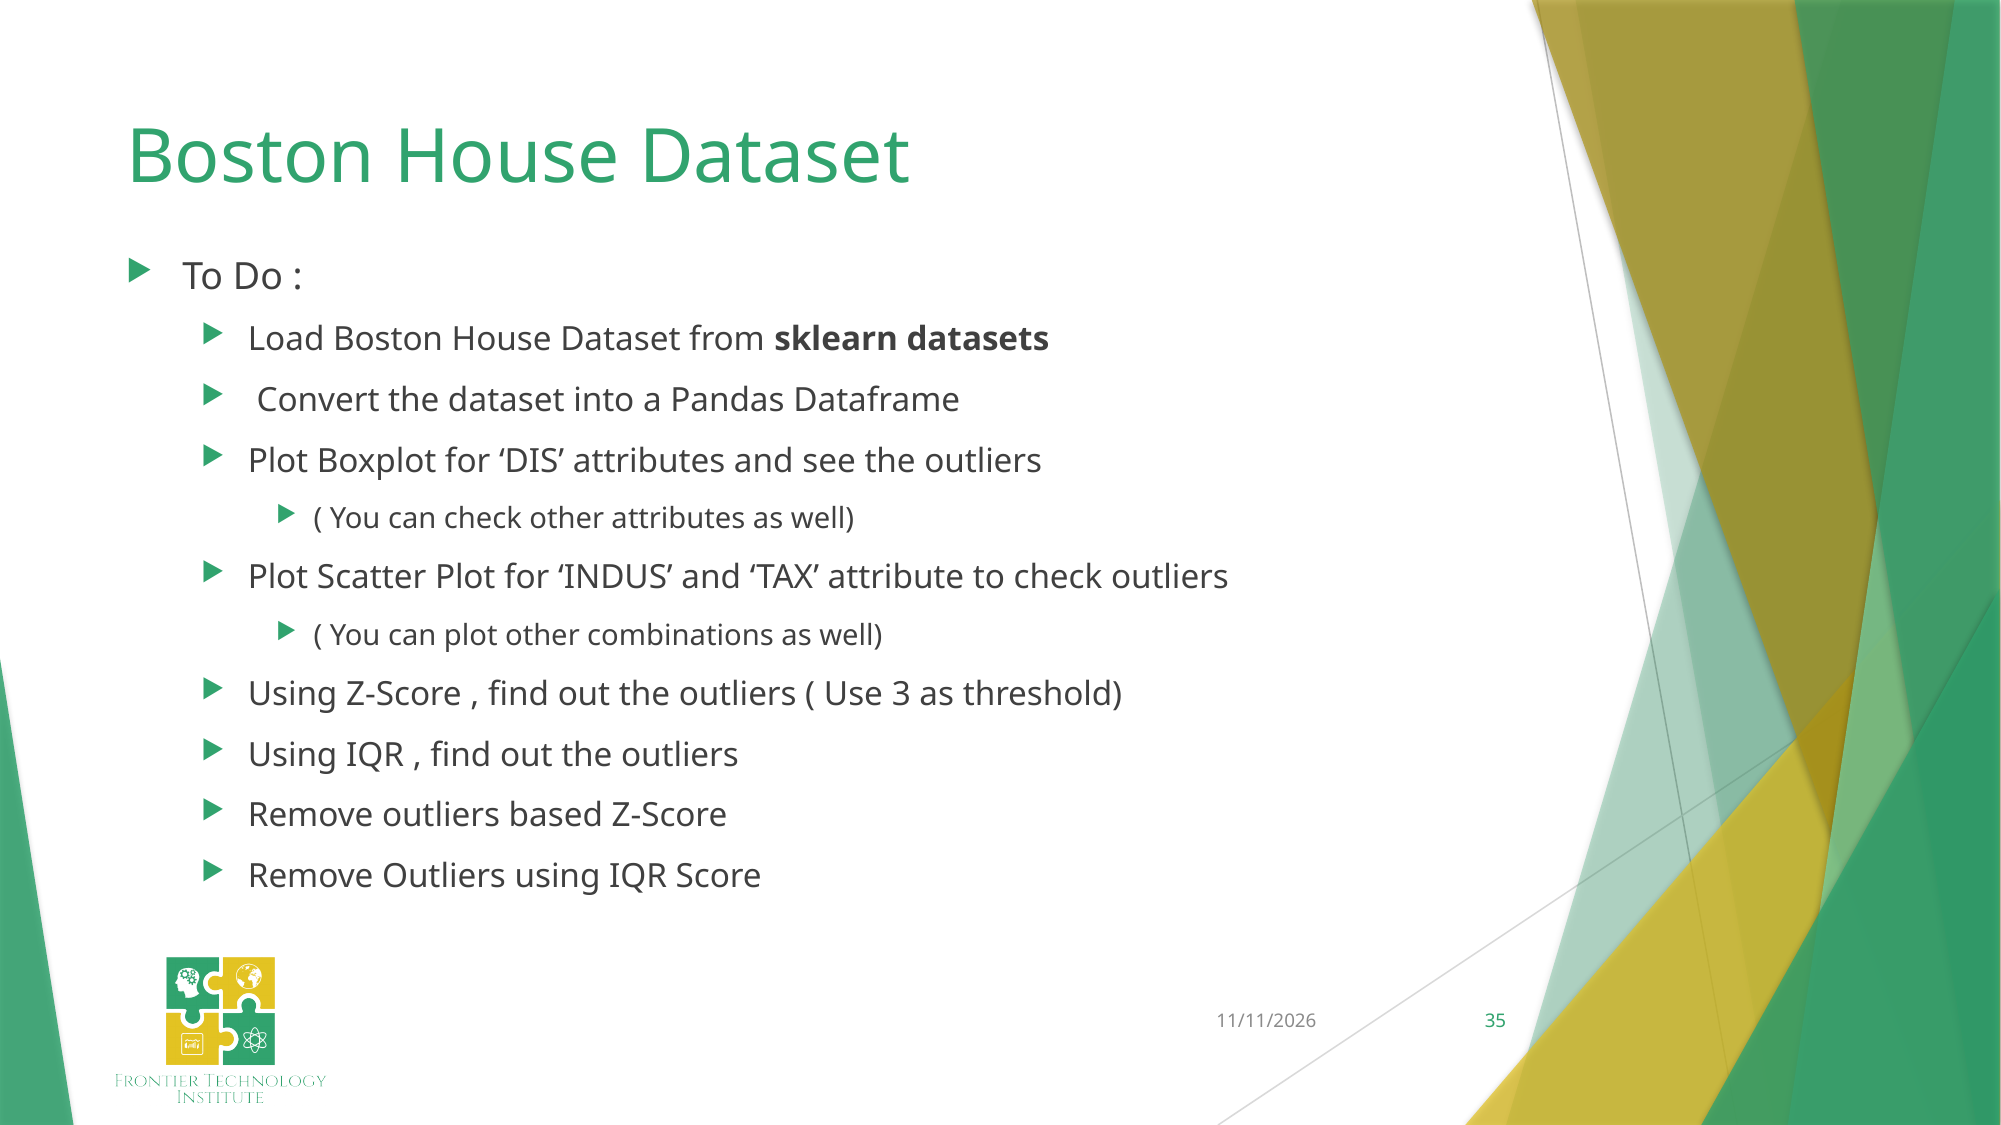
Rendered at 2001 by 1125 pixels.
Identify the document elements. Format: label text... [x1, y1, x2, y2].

title Boston House Dataset [111, 99, 1522, 244]
slide_number 35 [1409, 991, 1522, 1051]
picture [111, 950, 330, 1107]
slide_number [1181, 991, 1332, 1051]
list To Do : Load Boston House Dataset from sklearn datasets Convert the dataset into a Pandas Dataframe Plot Boxplot for ‘DIS’ attributes and see the outliers ( You can check other attributes as well) Plot Scatter Plot for ‘INDUS’ and ‘TAX’ attribute to check outliers ( You can plot other combinations as well) Using Z-Score , find out the outliers ( Use 3 as threshold) Using IQR , find out the outliers Remove outliers based Z-Score Remove Outliers using IQR Score [111, 244, 1563, 929]
